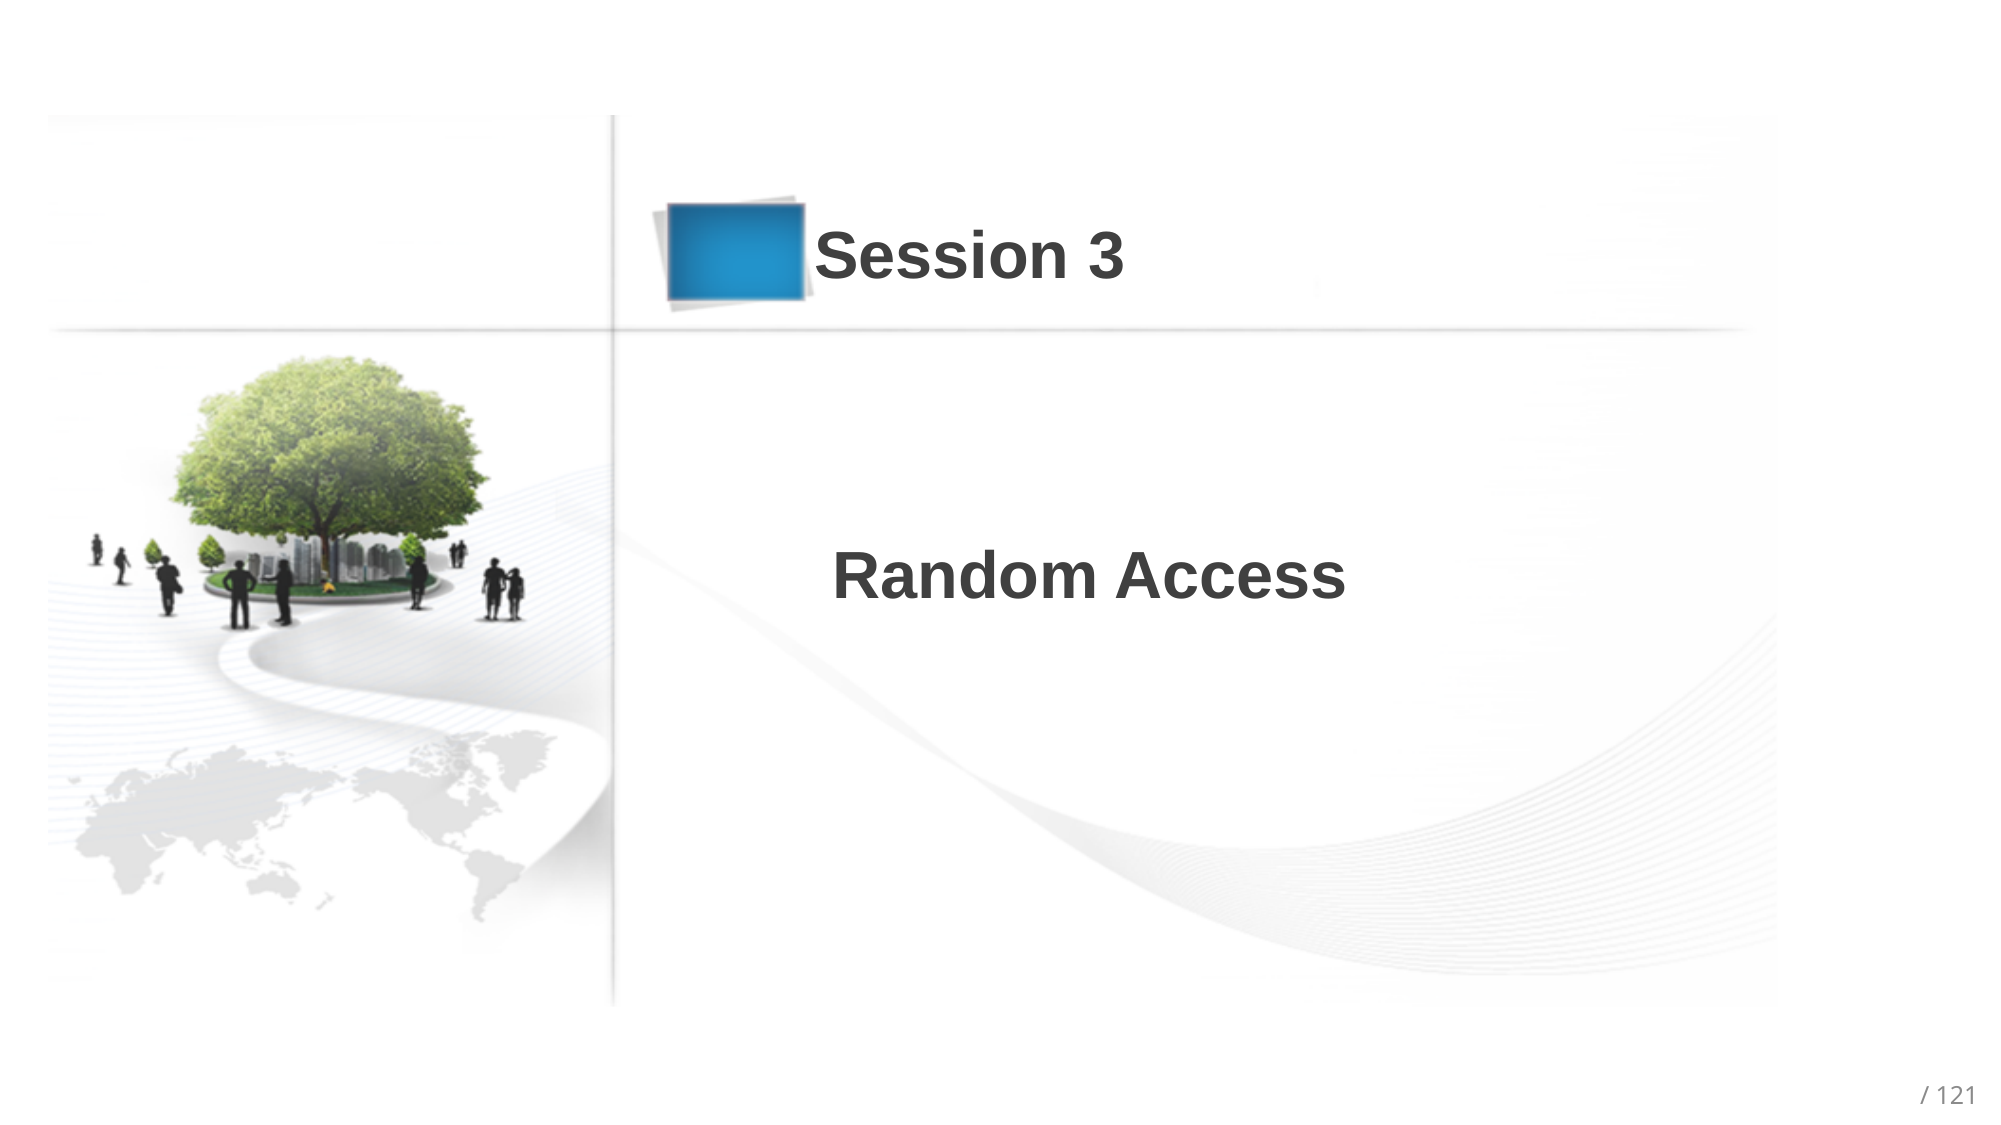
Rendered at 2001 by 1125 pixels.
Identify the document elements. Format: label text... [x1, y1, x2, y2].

picture [48, 115, 1779, 1010]
slide_number / 121 [1533, 1078, 2000, 1114]
text_box Session 3 Random Access [743, 204, 1897, 750]
